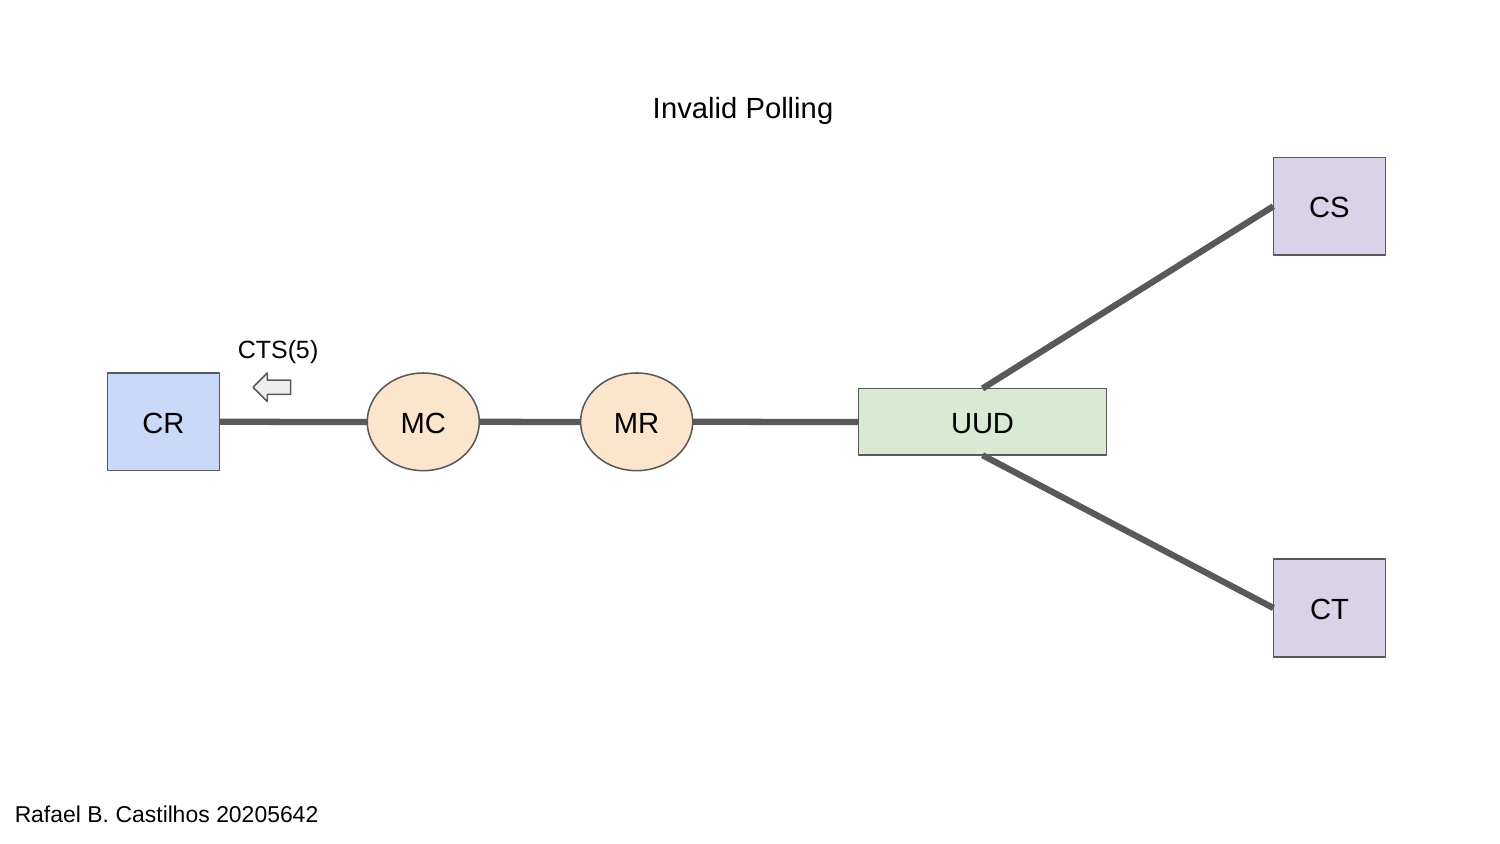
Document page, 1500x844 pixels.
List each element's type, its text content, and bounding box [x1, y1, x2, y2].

text_box MR [580, 372, 693, 471]
text_box [253, 372, 291, 402]
text_box CTS(5) [223, 318, 364, 379]
text_box UUD [858, 388, 1107, 456]
text_box Rafael B. Castilhos 20205642 [0, 785, 354, 841]
text_box CT [1273, 559, 1386, 657]
text_box MC [367, 372, 480, 471]
text_box CS [1273, 157, 1386, 256]
text_box CR [107, 372, 220, 471]
text_box Invalid Polling [637, 74, 862, 140]
